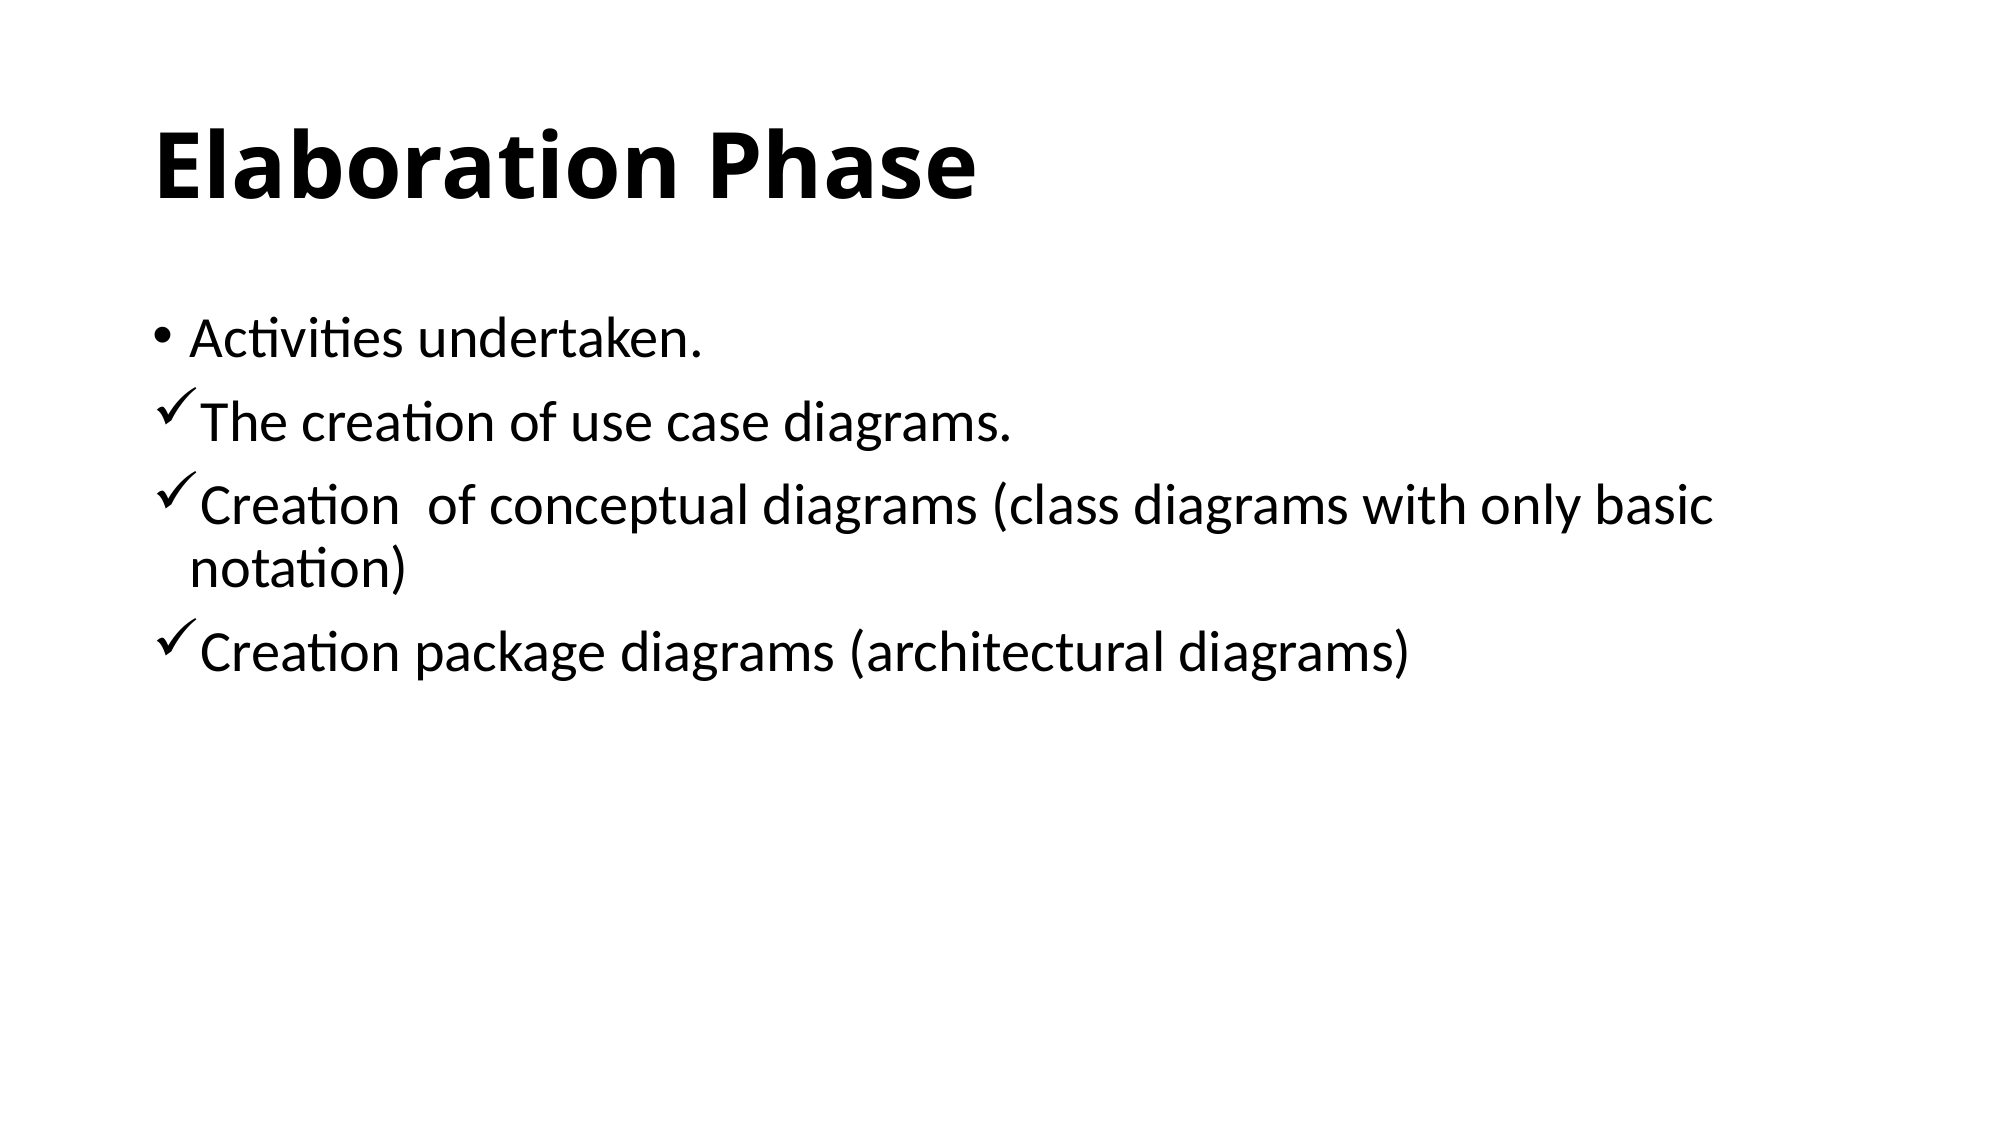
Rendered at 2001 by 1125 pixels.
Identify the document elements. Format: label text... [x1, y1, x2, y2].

title Elaboration Phase [137, 59, 1863, 278]
list Activities undertaken. The creation of use case diagrams. Creation of conceptual diagrams (class diagrams with only basic notation) Creation package diagrams (architectural diagrams) [137, 299, 1863, 1014]
